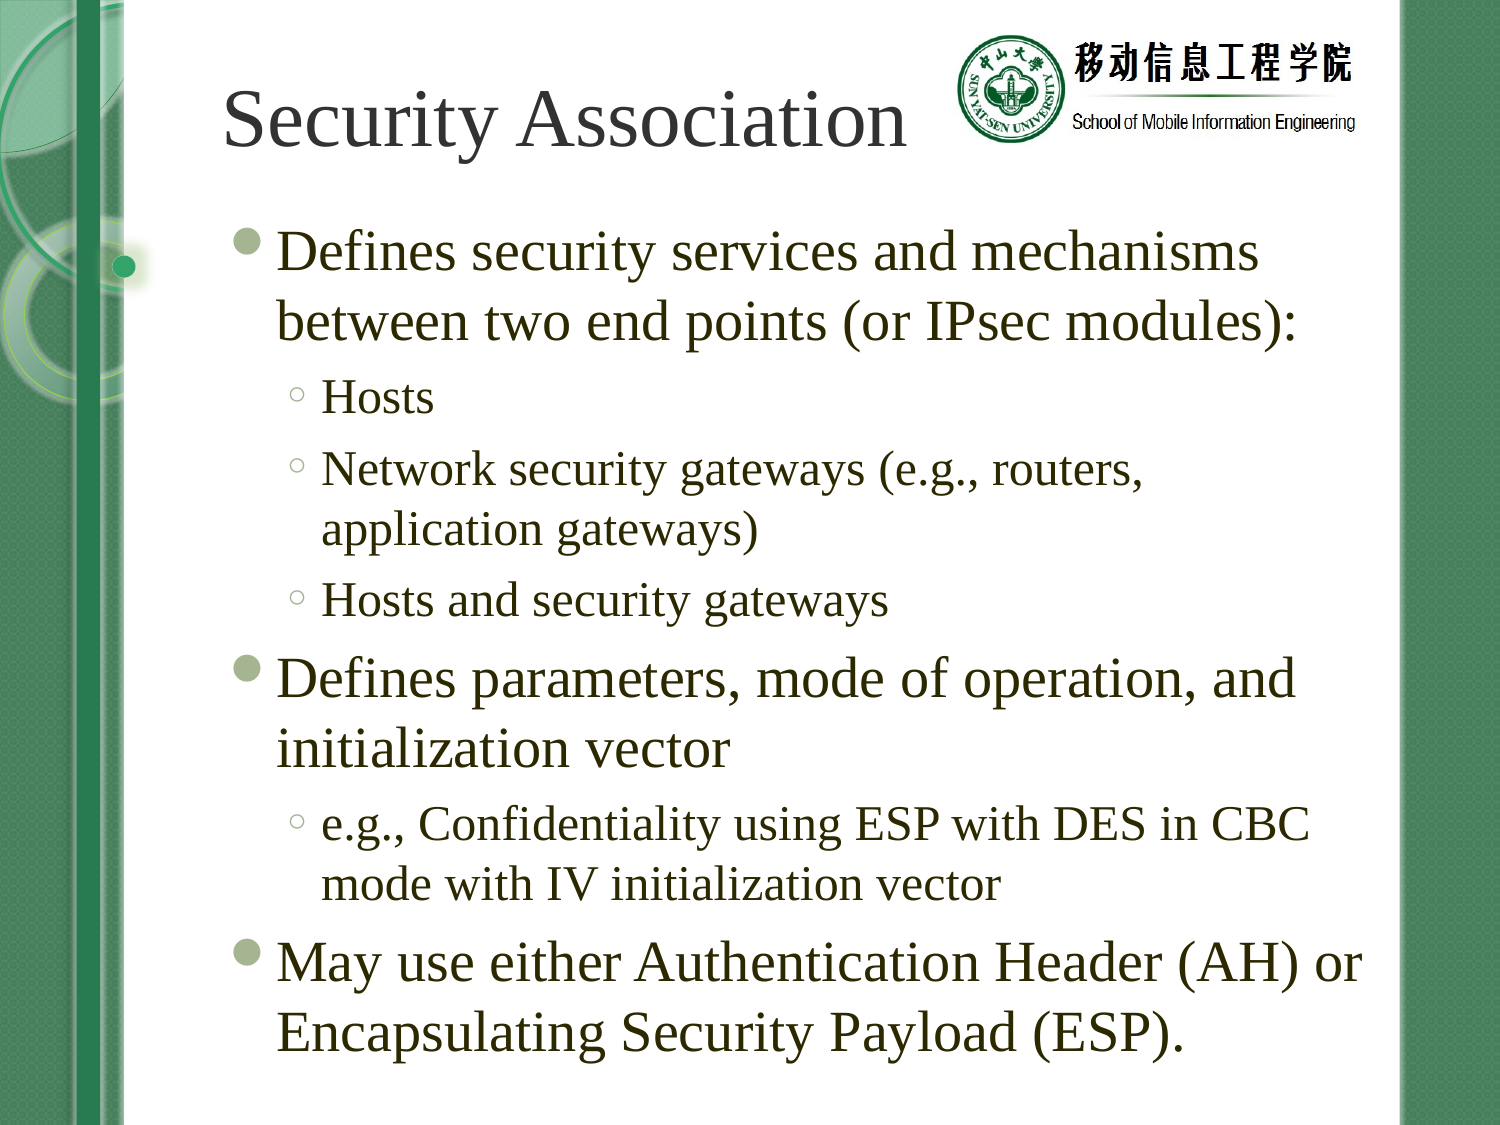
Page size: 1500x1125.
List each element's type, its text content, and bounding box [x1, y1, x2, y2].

list Defines security services and mechanisms between two end points (or IPsec modules): Hosts Network security gateways (e.g., routers, application gateways) Hosts and security gateways Defines parameters, mode of operation, and initialization vector e.g., Confidentiality using ESP with DES in CBC mode with IV initialization vector May use either Authentication Header (AH) or Encapsulating Security Payload (ESP). [201, 204, 1395, 922]
title Security Association [206, 19, 1390, 204]
